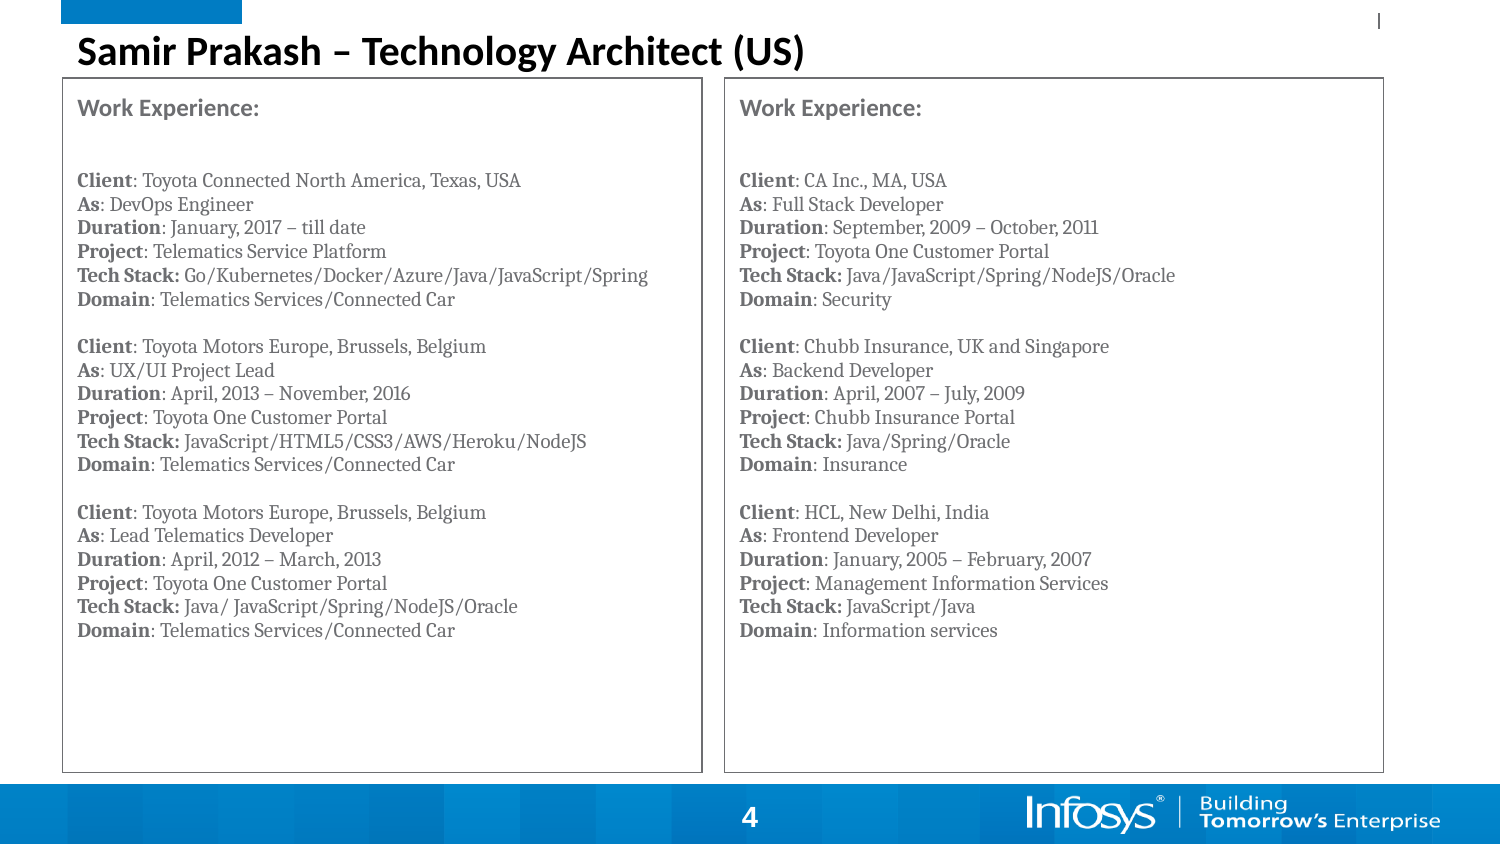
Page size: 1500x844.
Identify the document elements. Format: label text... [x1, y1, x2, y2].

text_box Work Experience: Client: CA Inc., MA, USA As: Full Stack Developer Duration: September, 2009 – October, 2011 Project: Toyota One Customer Portal Tech Stack: Java/JavaScript/Spring/NodeJS/Oracle Domain: Security Client: Chubb Insurance, UK and Singapore As: Backend Developer Duration: April, 2007 – July, 2009 Project: Chubb Insurance Portal Tech Stack: Java/Spring/Oracle Domain: Insurance Client: HCL, New Delhi, India As: Frontend Developer Duration: January, 2005 – February, 2007 Project: Management Information Services Tech Stack: JavaScript/Java Domain: Information services [724, 78, 1384, 773]
picture [0, 775, 1500, 844]
slide_number 4 [738, 794, 762, 837]
text_box Samir Prakash – Technology Architect (US) [62, 16, 1413, 67]
text_box Work Experience: Client: Toyota Connected North America, Texas, USA As: DevOps Engineer Duration: January, 2017 – till date Project: Telematics Service Platform Tech Stack: Go/Kubernetes/Docker/Azure/Java/JavaScript/Spring Domain: Telematics Services/Connected Car Client: Toyota Motors Europe, Brussels, Belgium As: UX/UI Project Lead Duration: April, 2013 – November, 2016 Project: Toyota One Customer Portal Tech Stack: JavaScript/HTML5/CSS3/AWS/Heroku/NodeJS Domain: Telematics Services/Connected Car Client: Toyota Motors Europe, Brussels, Belgium As: Lead Telematics Developer Duration: April, 2012 – March, 2013 Project: Toyota One Customer Portal Tech Stack: Java/ JavaScript/Spring/NodeJS/Oracle Domain: Telematics Services/Connected Car [62, 78, 702, 773]
